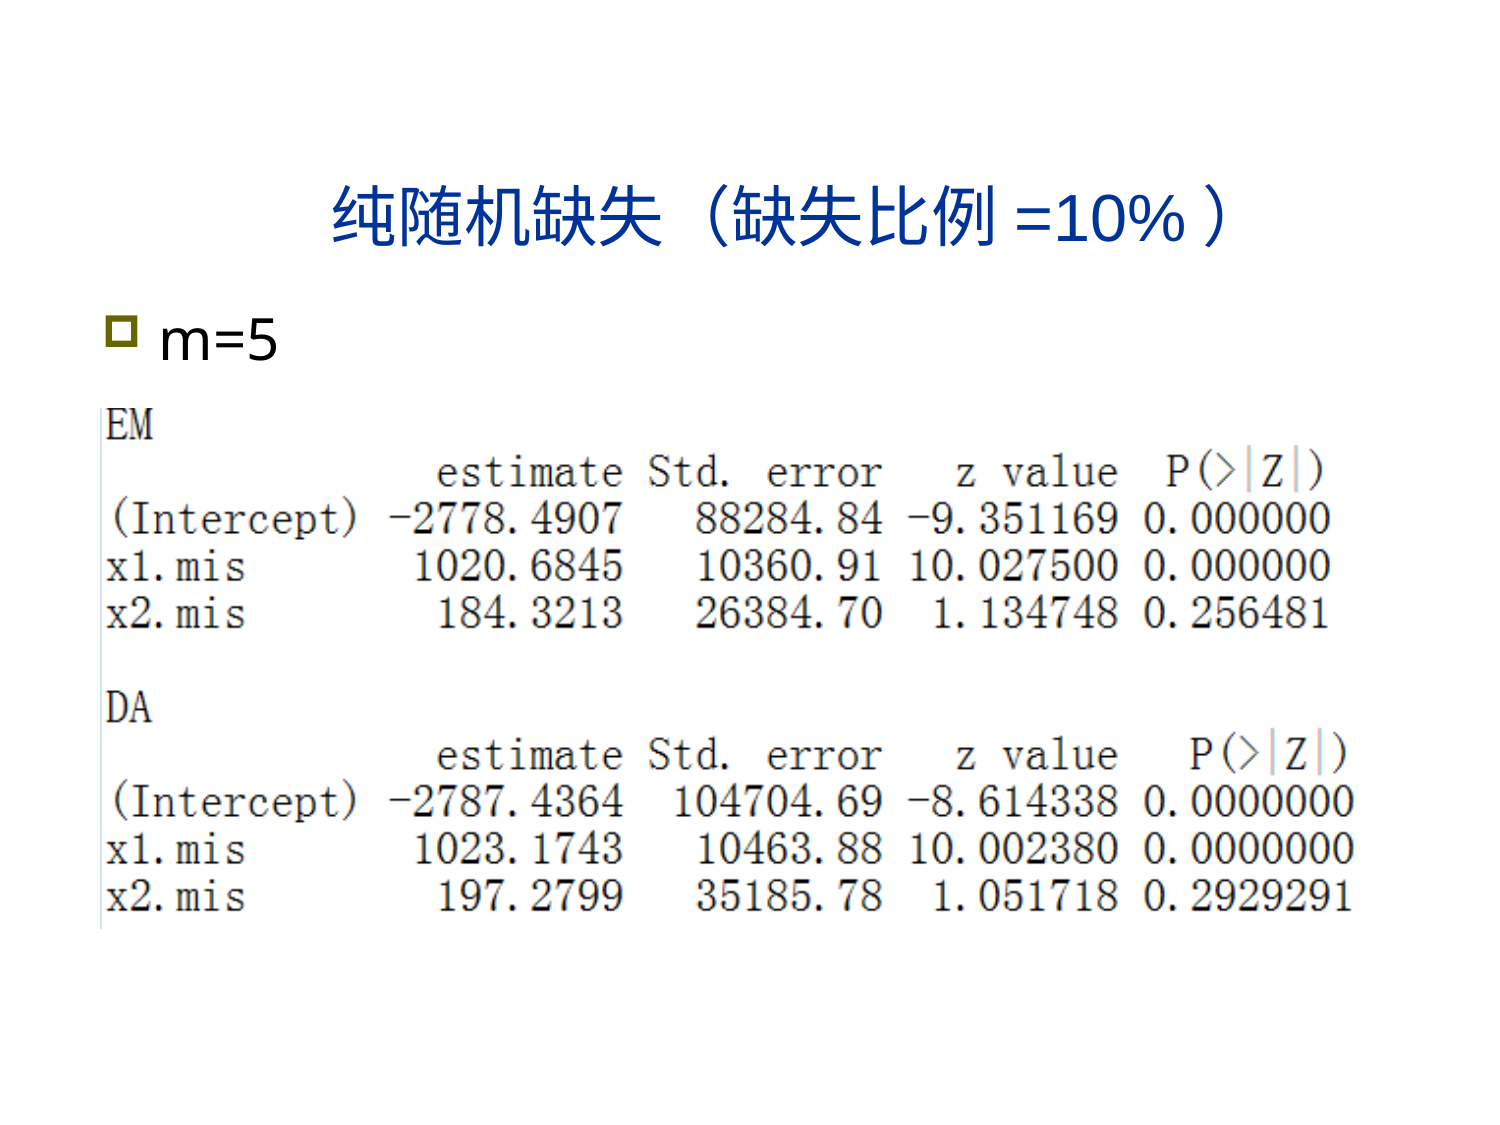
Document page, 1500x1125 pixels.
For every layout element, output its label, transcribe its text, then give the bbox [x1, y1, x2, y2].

title 纯随机缺失（缺失比例=10%） [124, 174, 1476, 263]
picture [100, 408, 1371, 929]
list m=5 [87, 294, 1438, 1038]
